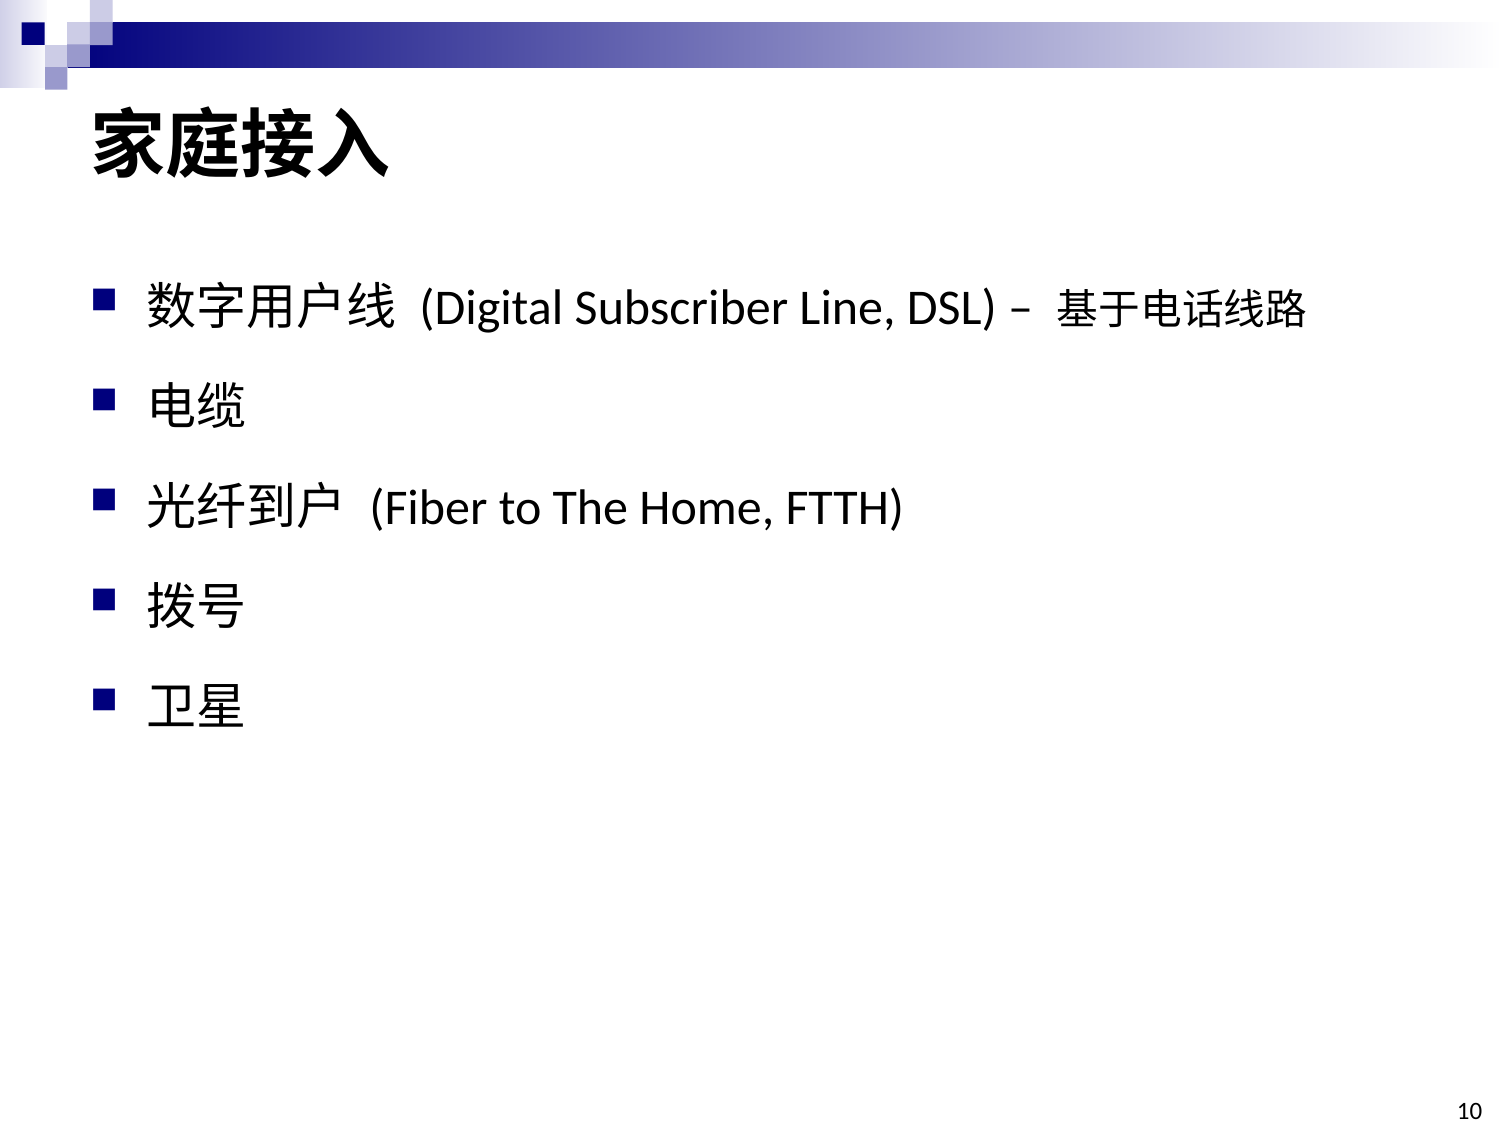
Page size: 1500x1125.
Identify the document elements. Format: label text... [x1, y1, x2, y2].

title 家庭接入 [75, 75, 1425, 209]
list 数字用户线 (Digital Subscriber Line, DSL) – 基于电话线路 电缆 光纤到户 (Fiber to The Home, FTTH) 拨号 卫星 [75, 237, 1425, 1063]
slide_number 10 [1448, 1100, 1483, 1125]
